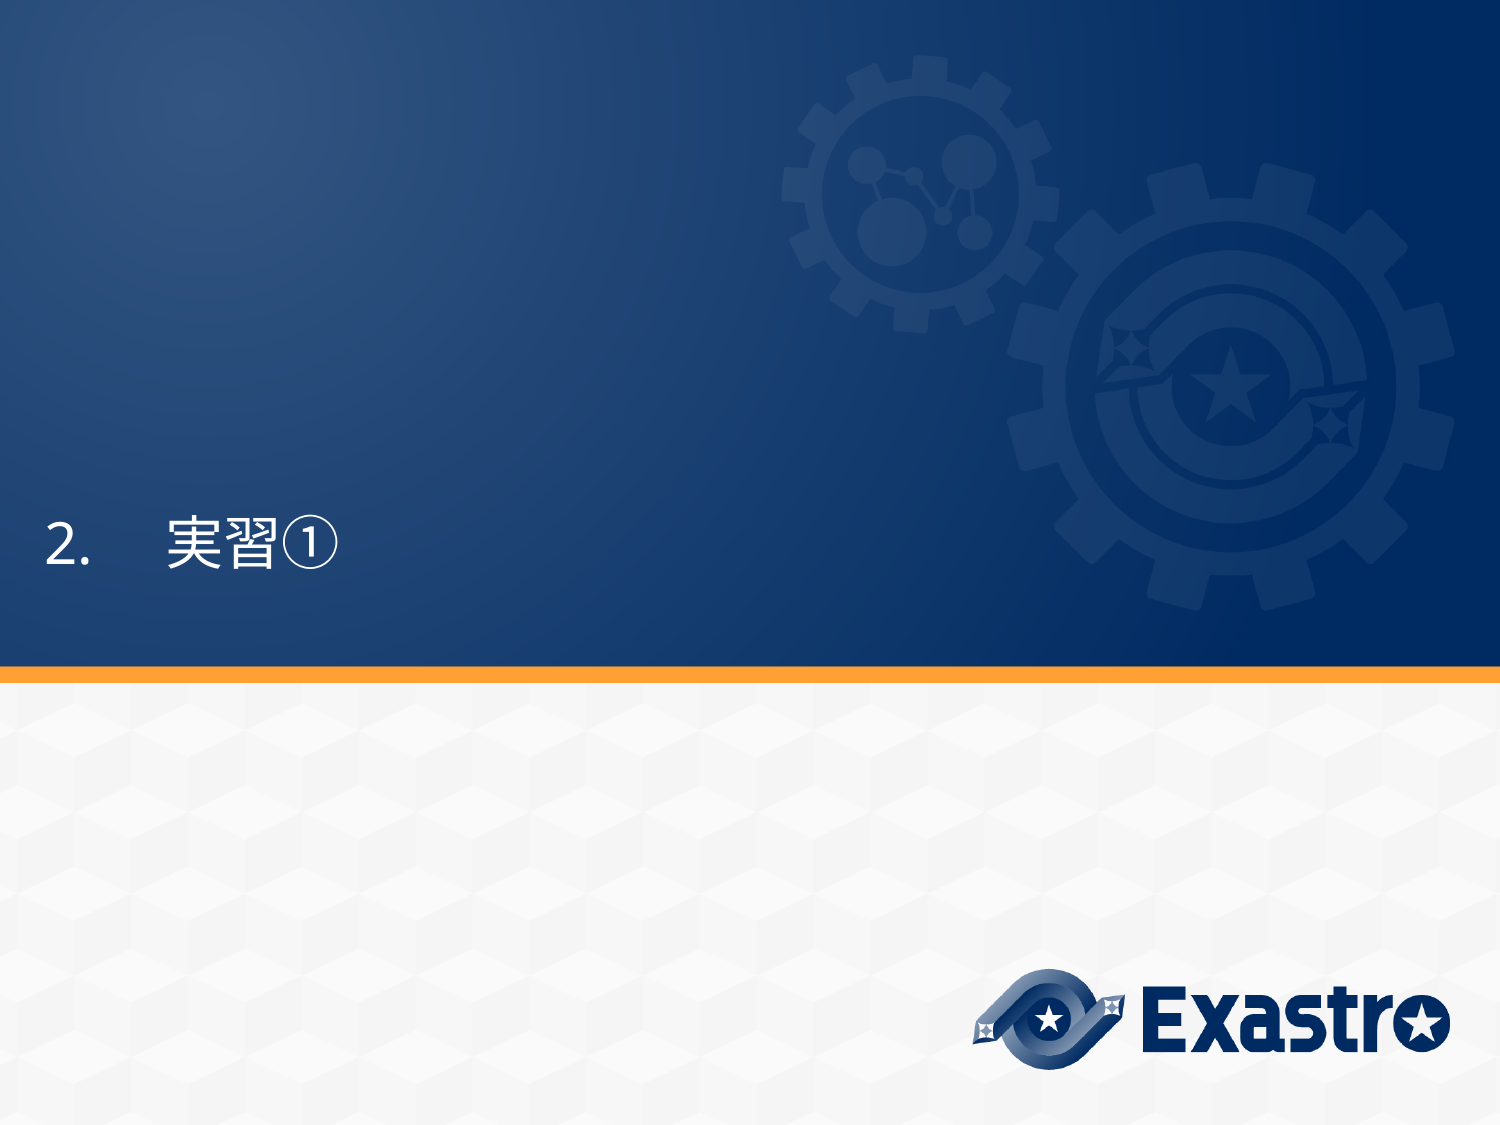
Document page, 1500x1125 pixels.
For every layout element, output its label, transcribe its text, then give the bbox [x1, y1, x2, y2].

picture [0, 0, 1500, 1125]
title 2. 実習① [29, 499, 1471, 577]
